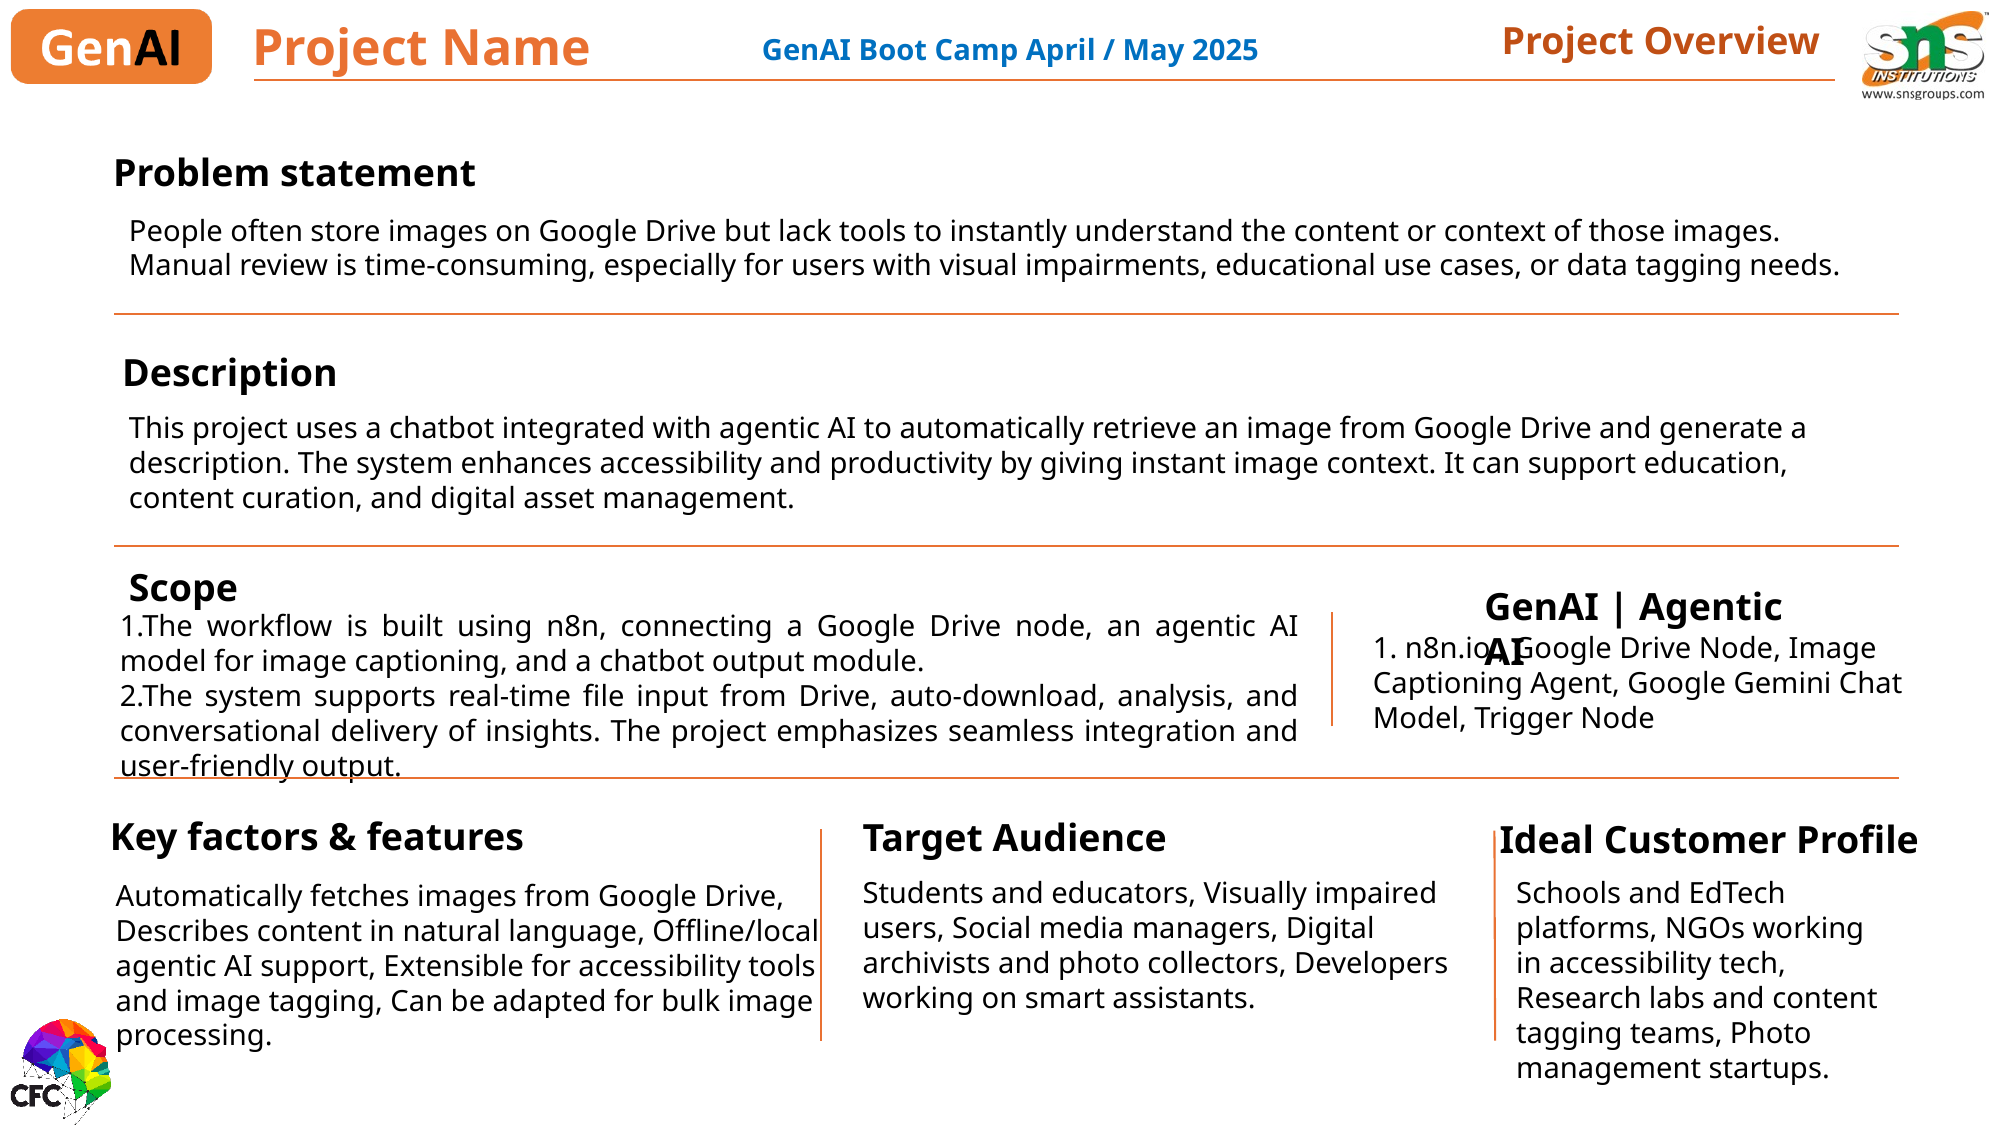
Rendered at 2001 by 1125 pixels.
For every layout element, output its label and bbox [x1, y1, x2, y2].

picture [10, 9, 213, 84]
text_box [100, 141, 1921, 1095]
picture [10, 1019, 111, 1125]
picture [1887, 11, 1989, 100]
text_box [236, 7, 1887, 132]
